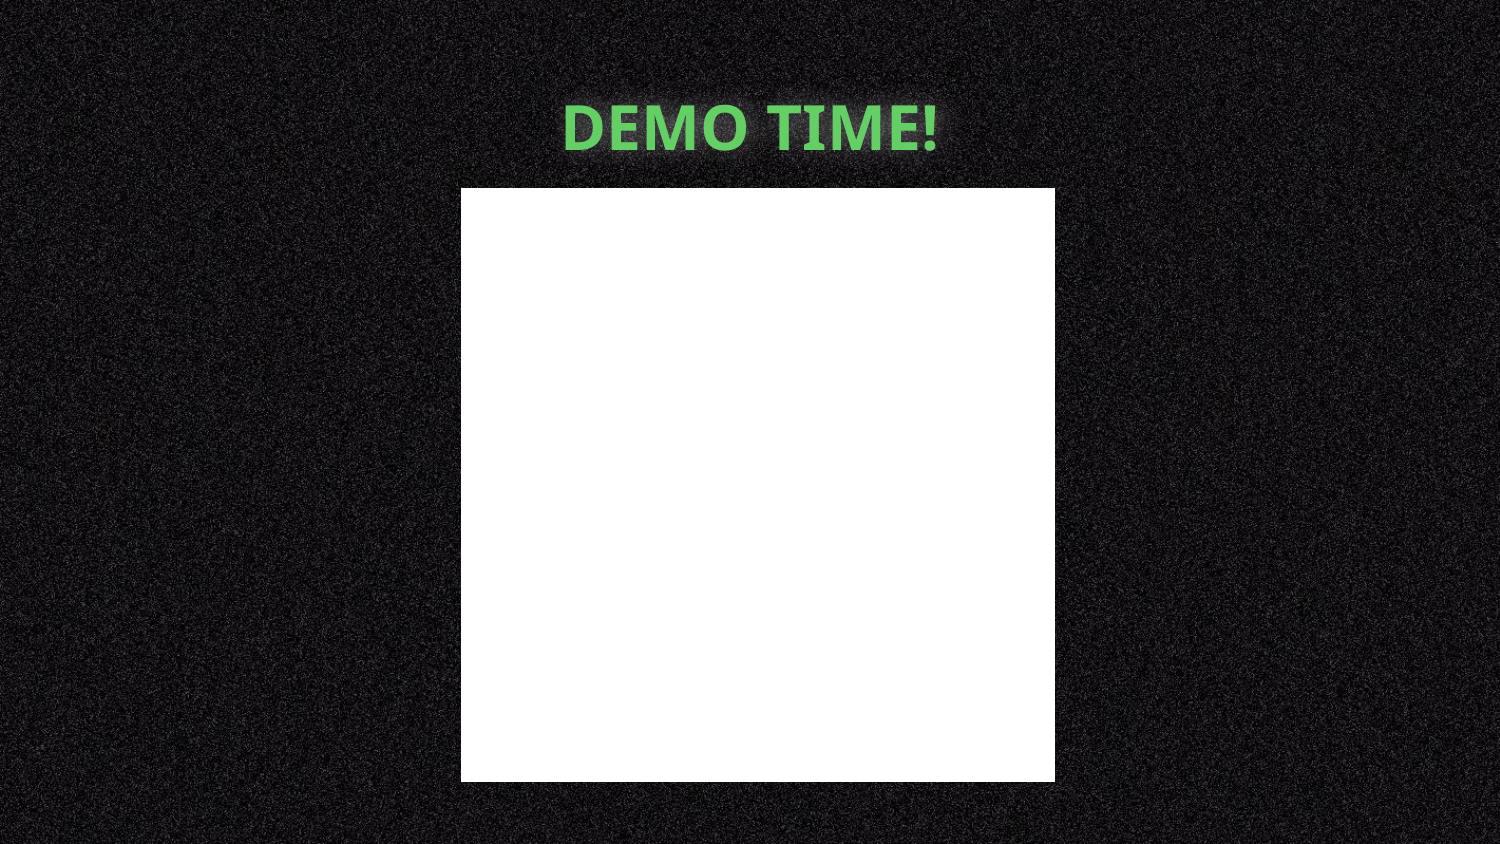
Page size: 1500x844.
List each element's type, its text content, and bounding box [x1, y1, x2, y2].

title DEMO TIME! [116, 72, 1383, 167]
picture [0, 0, 1500, 844]
